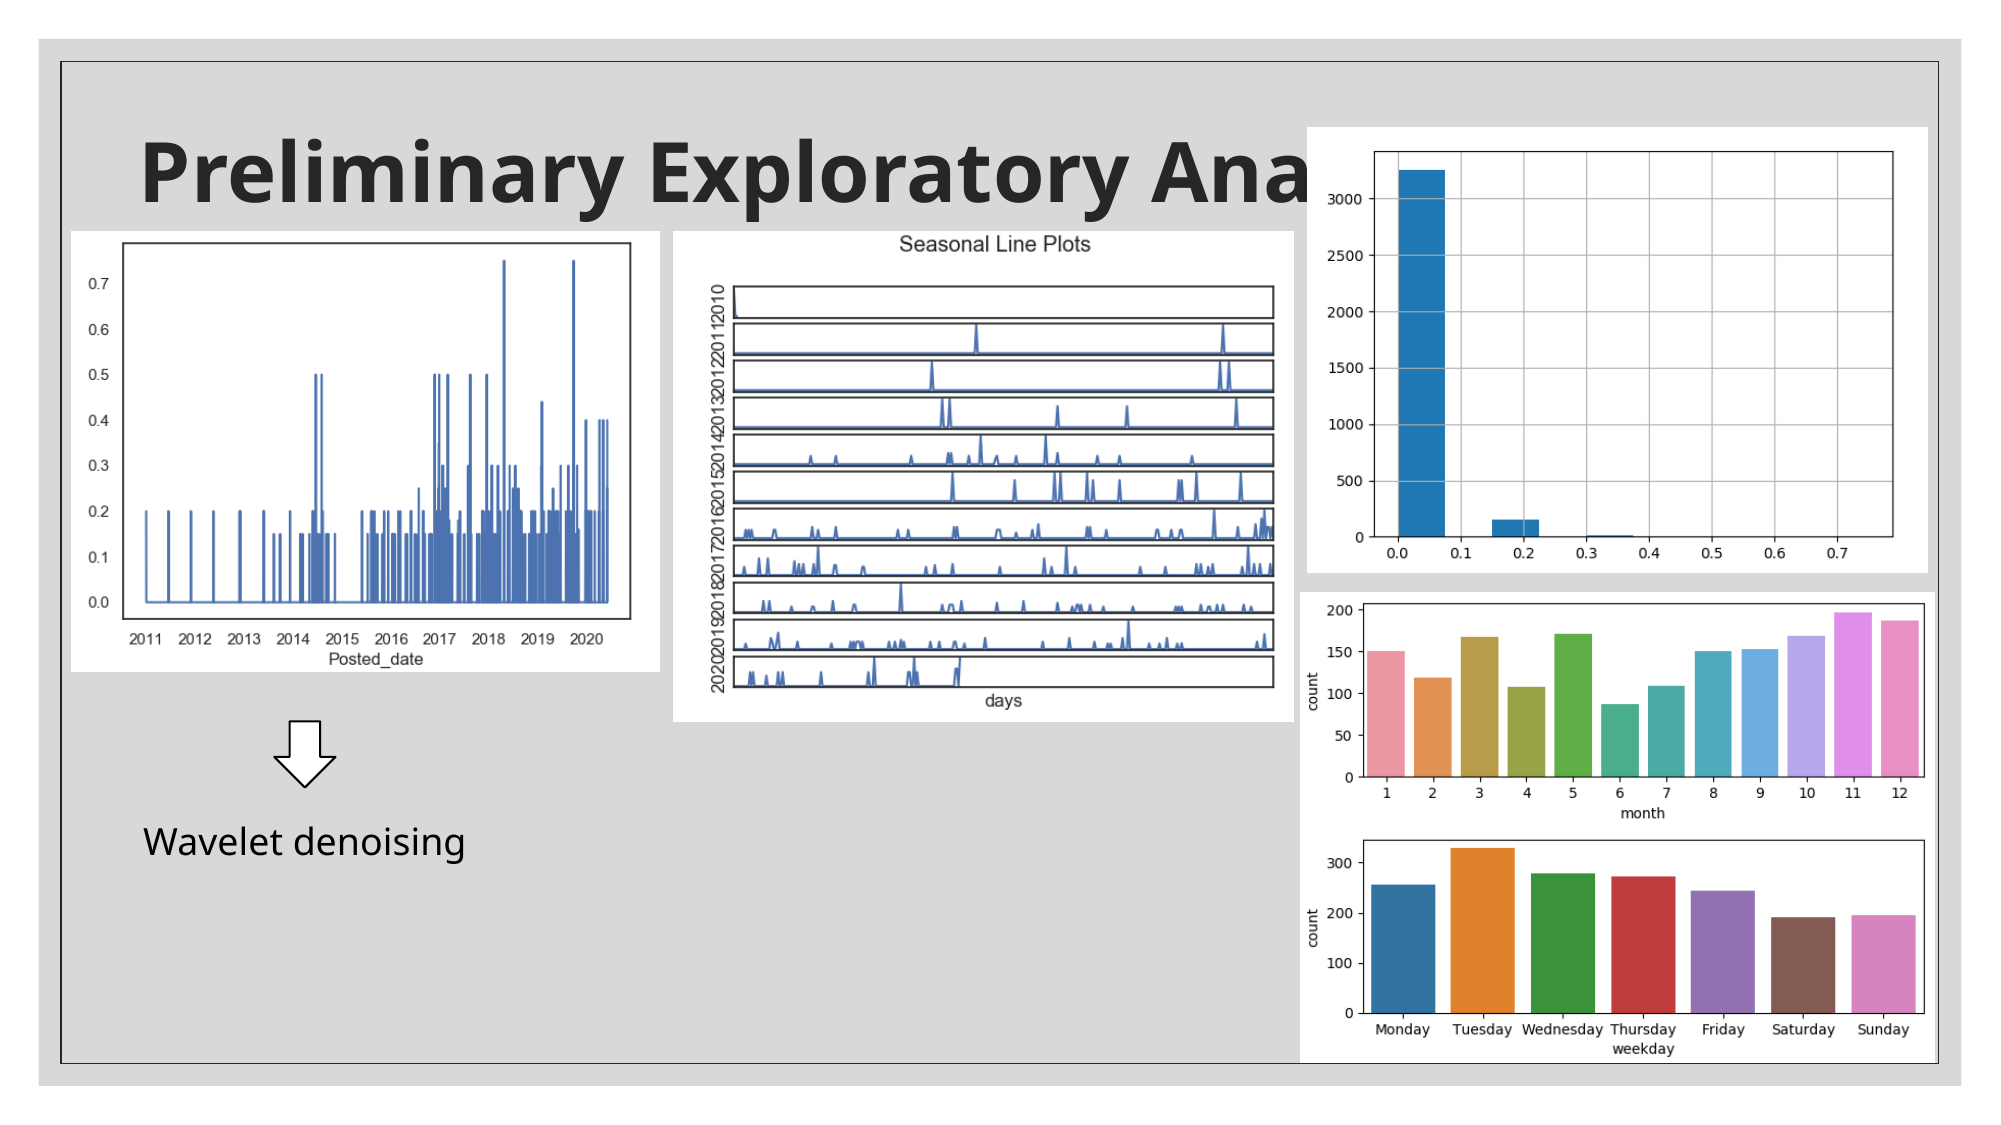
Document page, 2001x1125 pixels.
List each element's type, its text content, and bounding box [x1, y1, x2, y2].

text_box Wavelet denoising [128, 810, 482, 871]
picture [1307, 127, 1928, 573]
text_box [273, 720, 337, 789]
picture [1299, 592, 1935, 1063]
picture [673, 231, 1294, 722]
picture [71, 231, 660, 672]
title Preliminary Exploratory Analysis [123, 62, 1774, 288]
